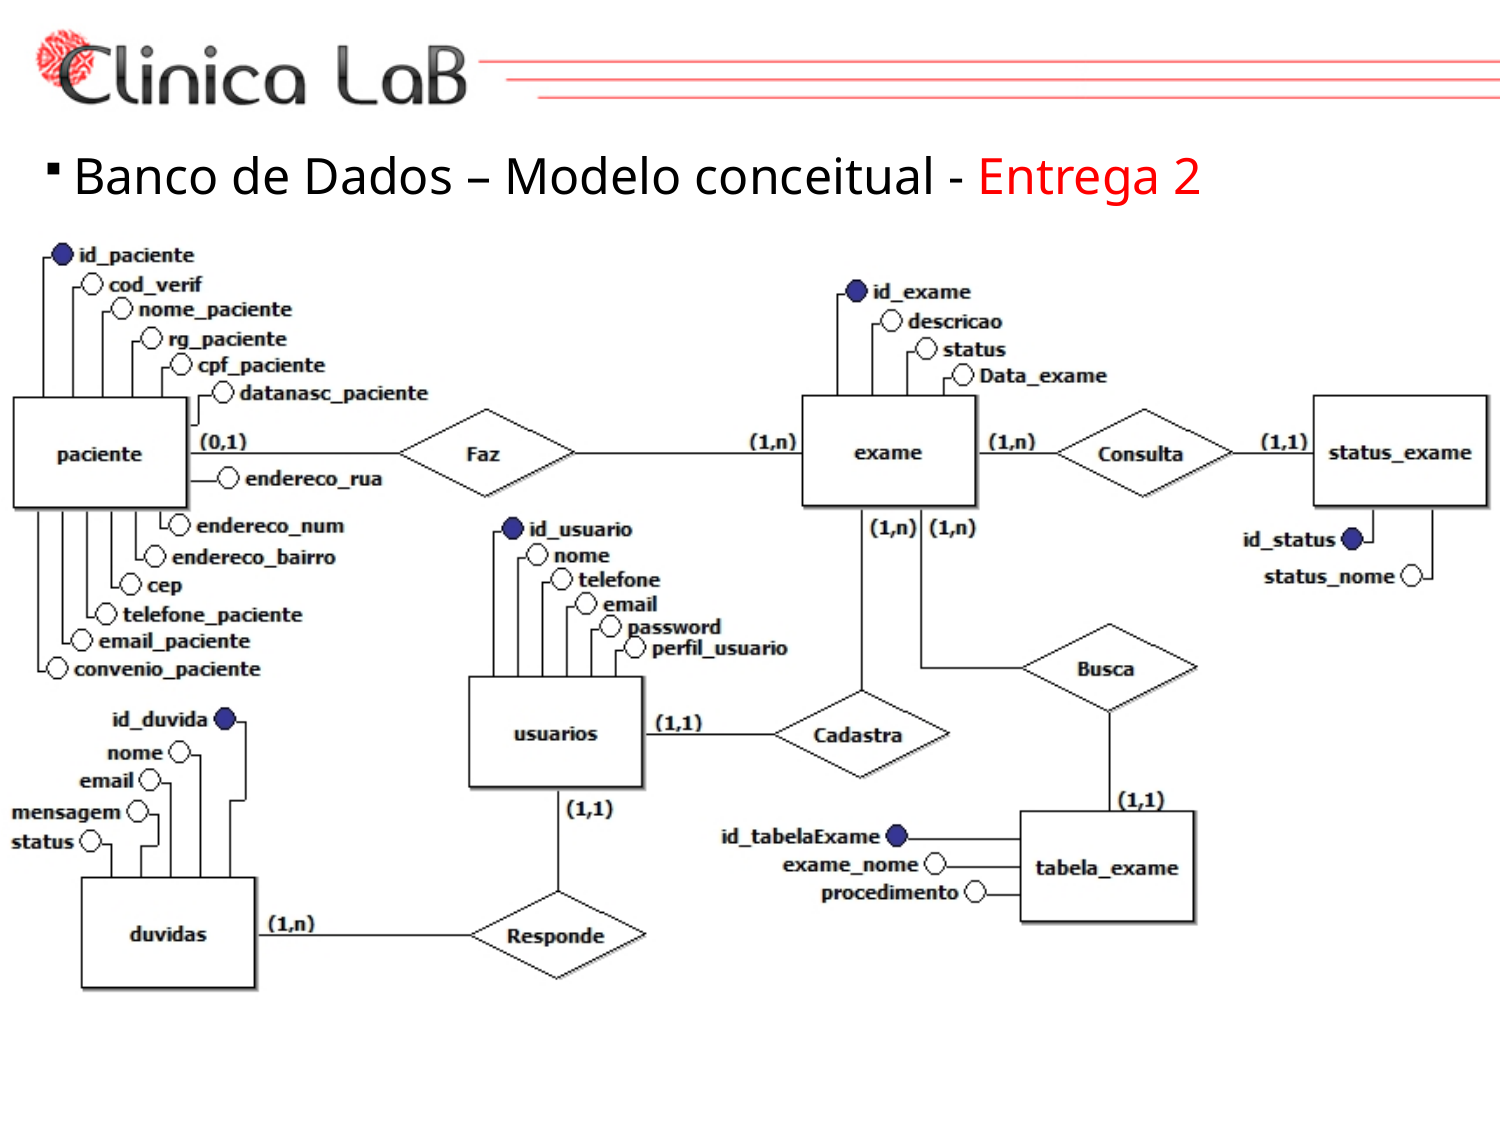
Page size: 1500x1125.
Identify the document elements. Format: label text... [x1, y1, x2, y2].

picture [0, 0, 1500, 1125]
text_box Banco de Dados – Modelo conceitual - Entrega 2 [0, 136, 1294, 212]
